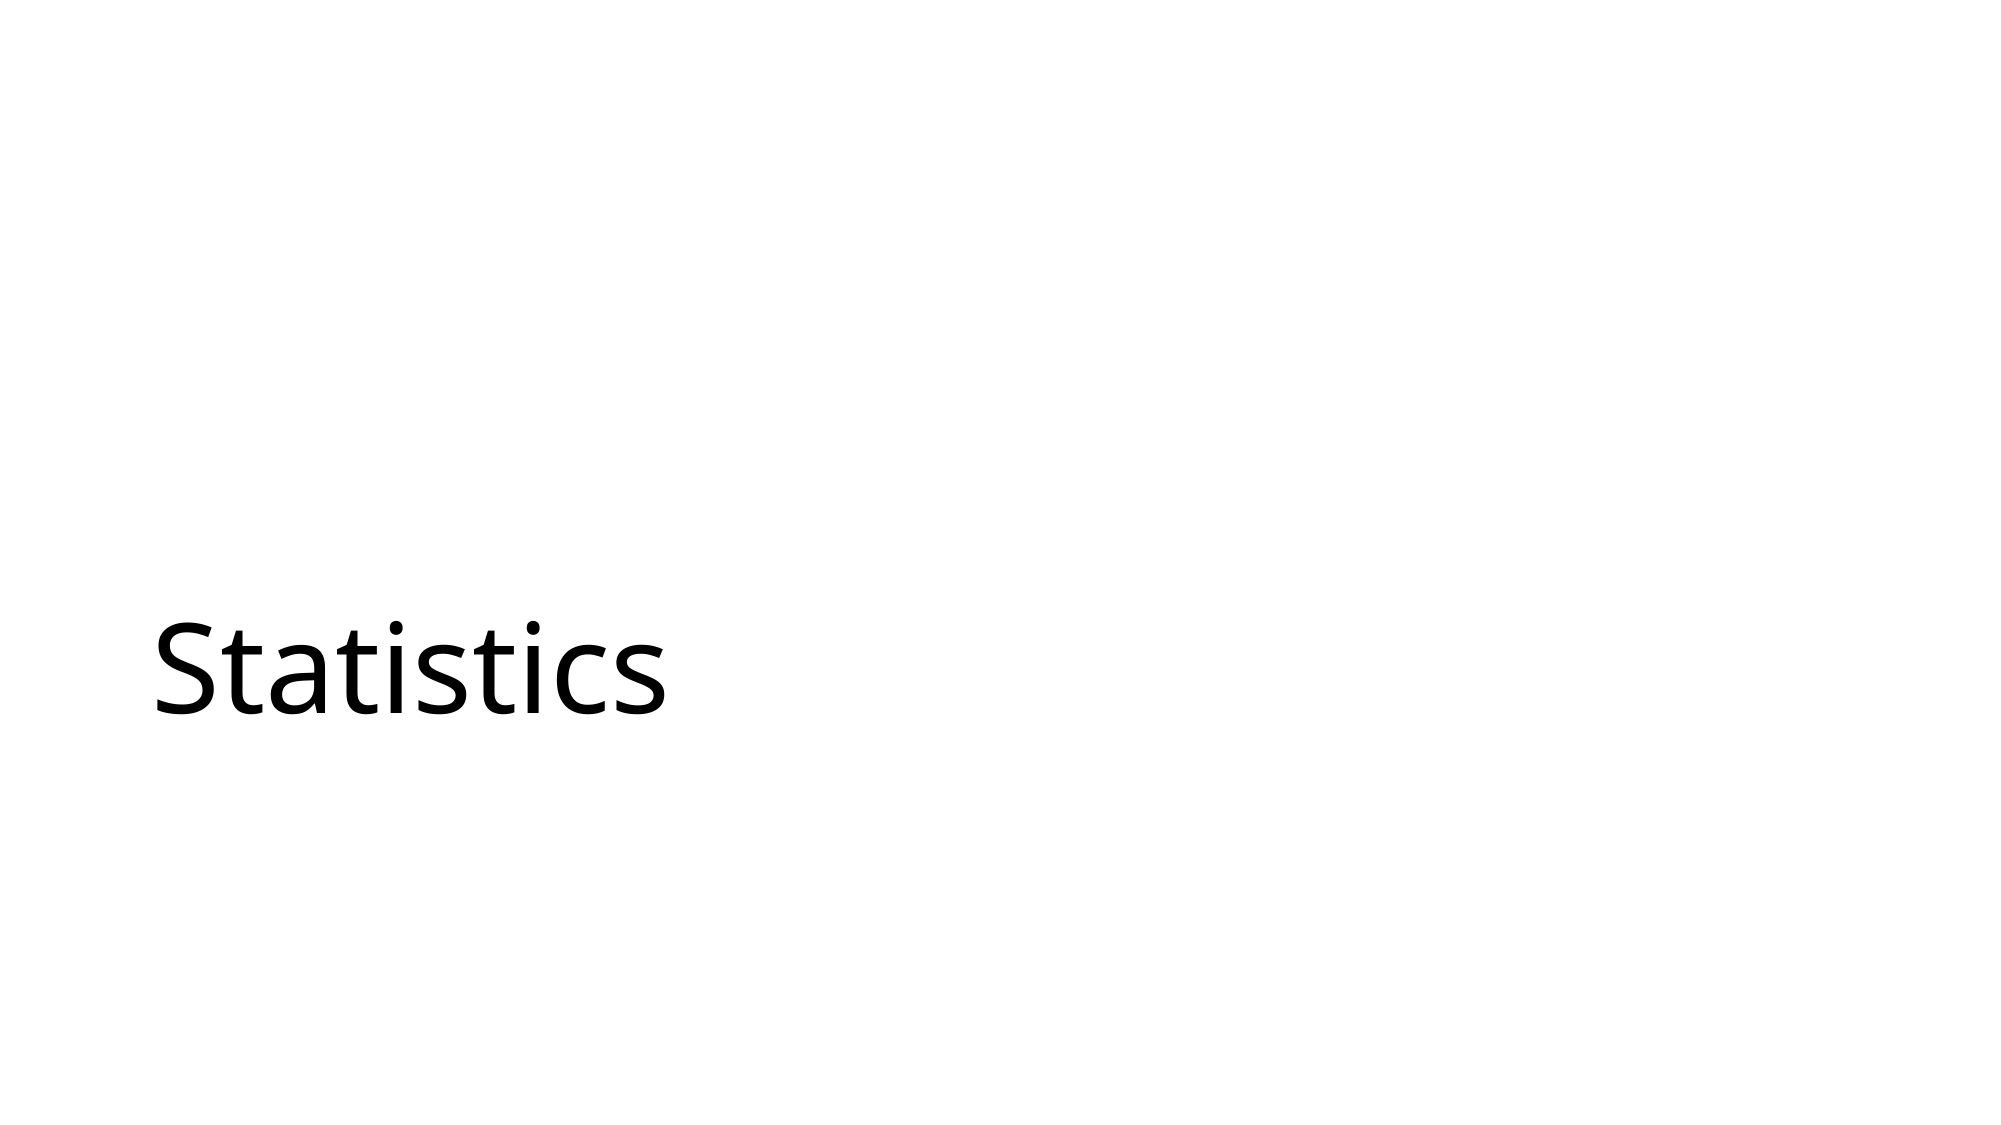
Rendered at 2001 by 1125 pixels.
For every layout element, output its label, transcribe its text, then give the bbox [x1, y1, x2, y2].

title Statistics [136, 280, 1862, 749]
